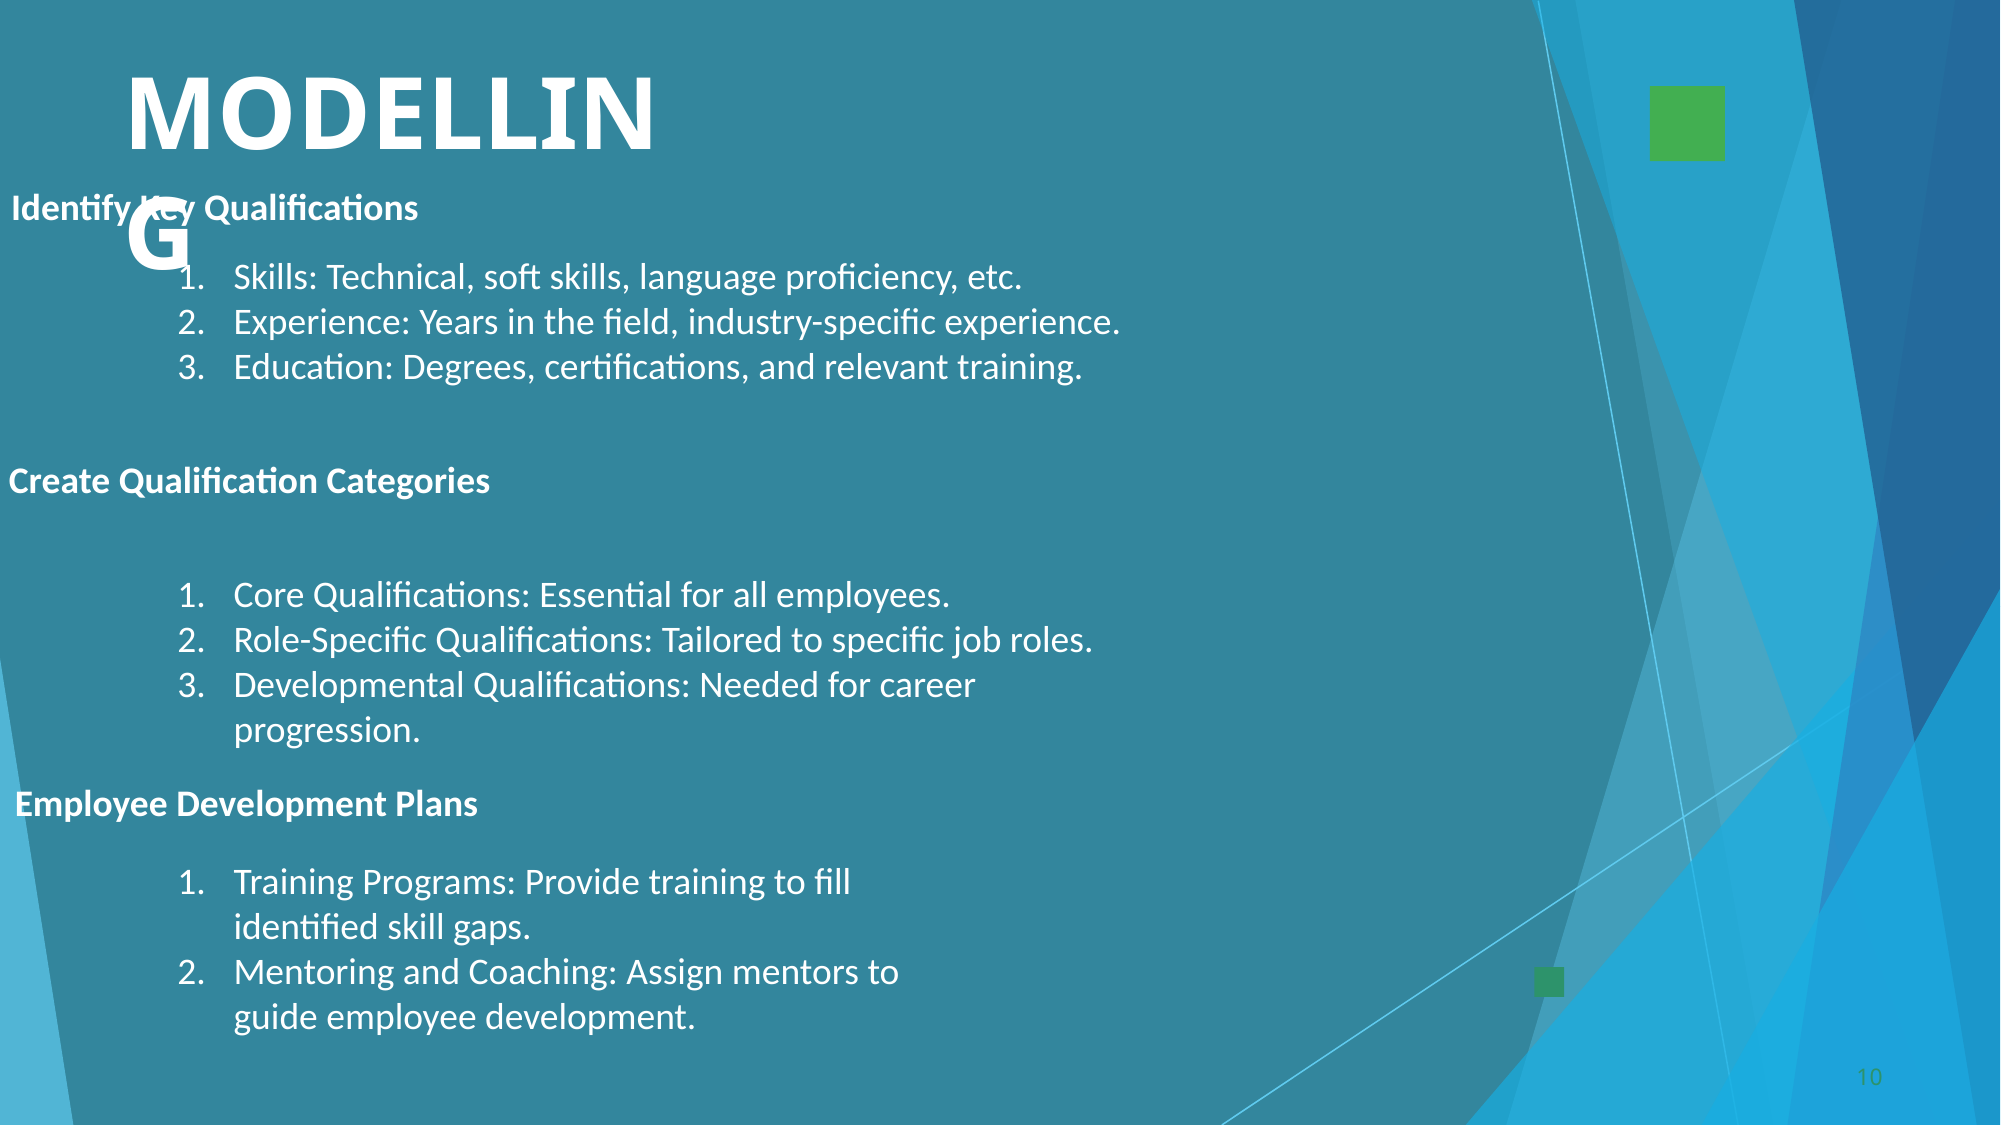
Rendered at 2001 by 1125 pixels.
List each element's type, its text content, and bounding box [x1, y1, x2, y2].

text_box [1534, 967, 1565, 997]
text_box Identify Key Qualifications [0, 175, 1006, 235]
text_box Core Qualifications: Essential for all employees. Role-Specific Qualifications: Tailored to specific job roles. Developmental Qualifications: Needed for career progression. [162, 562, 1164, 758]
text_box MODELLING [121, 235, 664, 290]
text_box Employee Development Plans [0, 771, 1002, 832]
text_box Training Programs: Provide training to fill identified skill gaps. Mentoring and Coaching: Assign mentors to guide employee development. [162, 849, 1001, 1045]
text_box Skills: Technical, soft skills, language proficiency, etc. Experience: Years in the field, industry-specific experience. Education: Degrees, certifications, and relevant training. [162, 244, 1164, 395]
text_box Create Qualification Categories [0, 448, 1000, 509]
text_box 10 [1849, 1061, 1888, 1095]
text_box MODELLING [121, 47, 664, 175]
text_box [1649, 86, 1725, 162]
